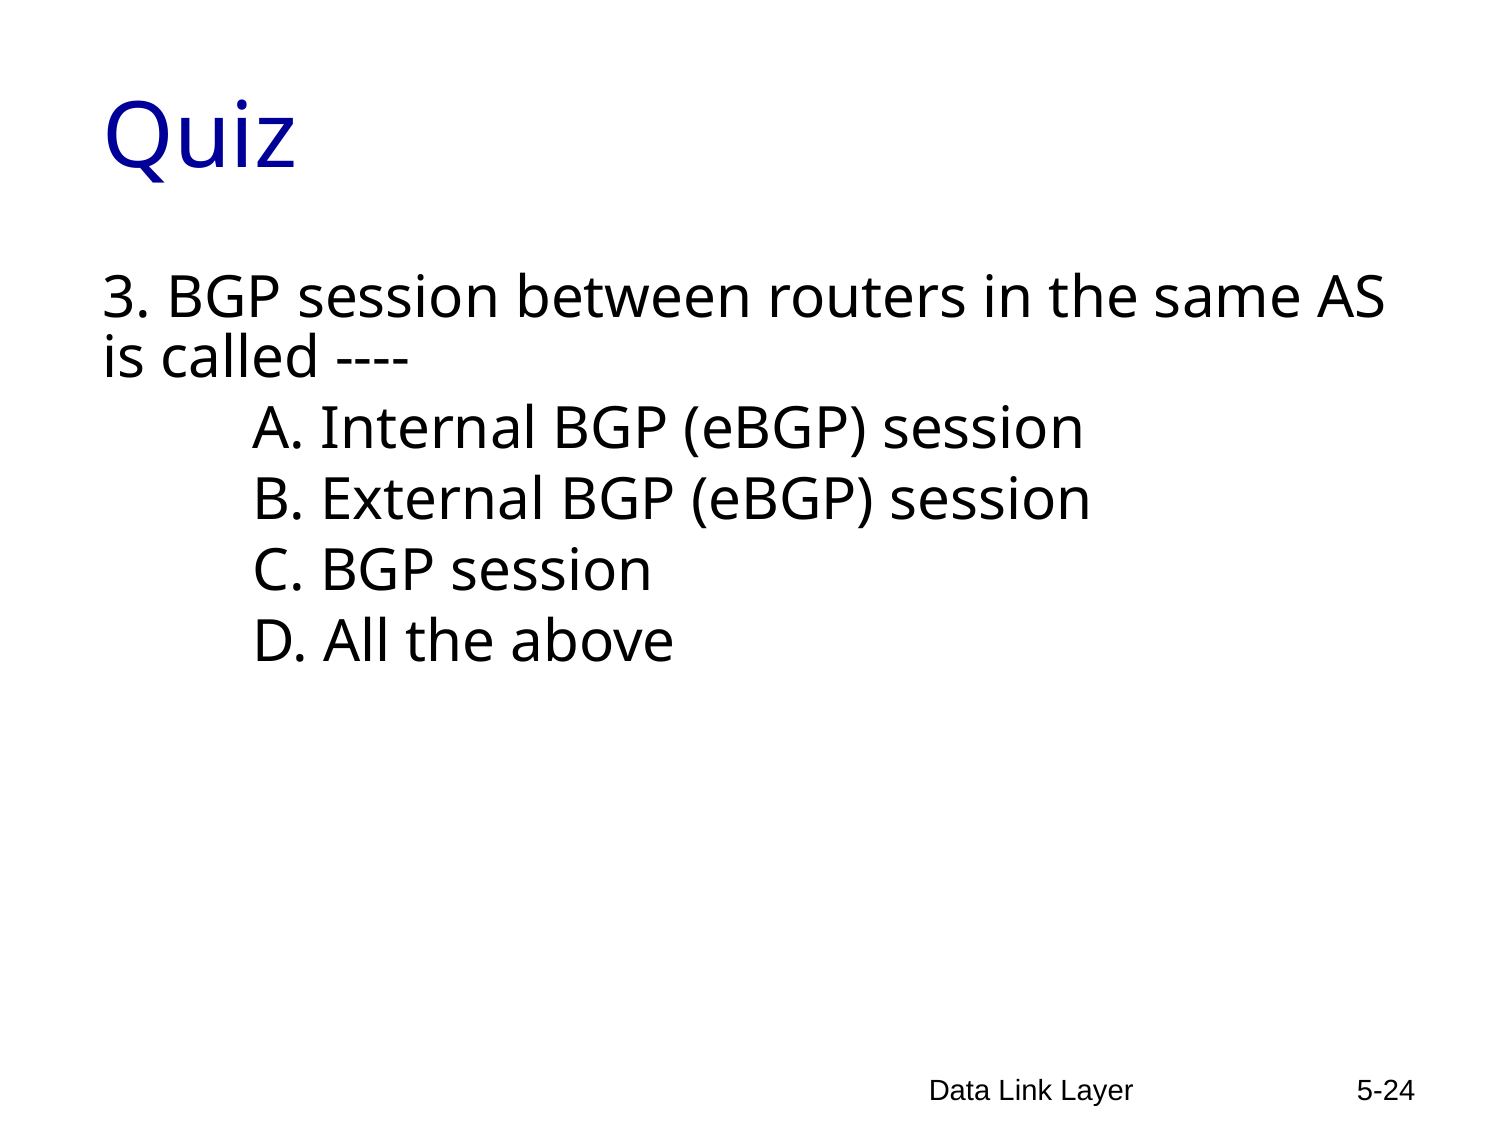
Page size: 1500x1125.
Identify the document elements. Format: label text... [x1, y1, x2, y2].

slide_number 5-24 [1342, 1064, 1454, 1125]
title Quiz [87, 37, 1363, 225]
footer Data Link Layer [914, 1064, 1342, 1125]
list 3. BGP session between routers in the same AS is called ---- A. Internal BGP (eBGP) session B. External BGP (eBGP) session C. BGP session D. All the above [87, 262, 1454, 1025]
